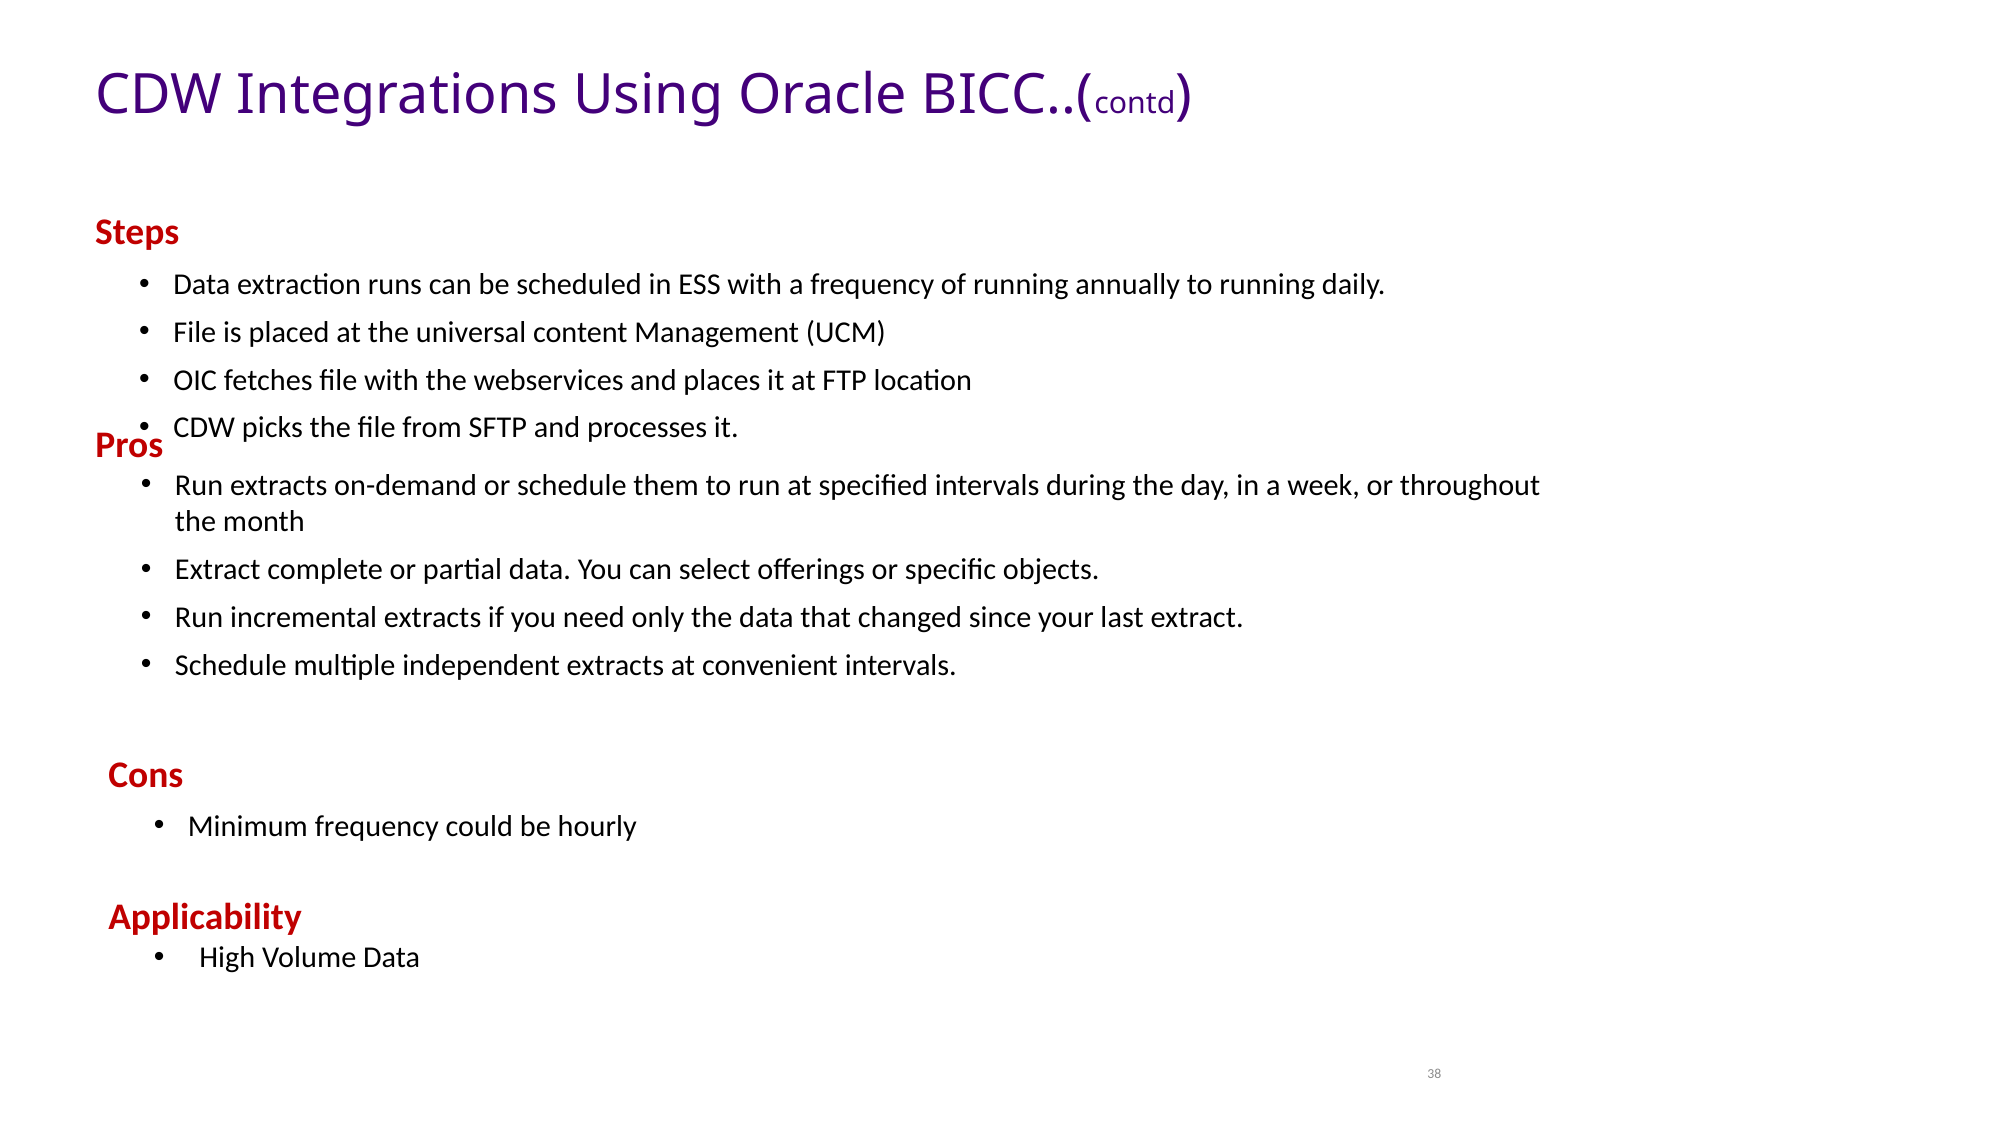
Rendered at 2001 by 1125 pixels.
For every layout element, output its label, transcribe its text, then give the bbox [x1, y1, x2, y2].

text_box Steps [80, 199, 1082, 260]
text_box CDW Integrations Using Oracle BICC..(contd) [80, 50, 1860, 133]
slide_number 38 [1412, 1042, 1863, 1103]
text_box Cons Minimum frequency could be hourly [93, 742, 1094, 885]
text_box Pros Run extracts on-demand or schedule them to run at specified intervals during the day, in a week, or throughout the month Extract complete or partial data. You can select offerings or specific objects. Run incremental extracts if you need only the data that changed since your last extract. Schedule multiple independent extracts at convenient intervals. [80, 412, 1591, 689]
text_box Applicability High Volume Data [93, 885, 1094, 1018]
text_box Data extraction runs can be scheduled in ESS with a frequency of running annually to running daily. File is placed at the universal content Management (UCM) OIC fetches file with the webservices and places it at FTP location CDW picks the file from SFTP and processes it. [93, 264, 1827, 410]
